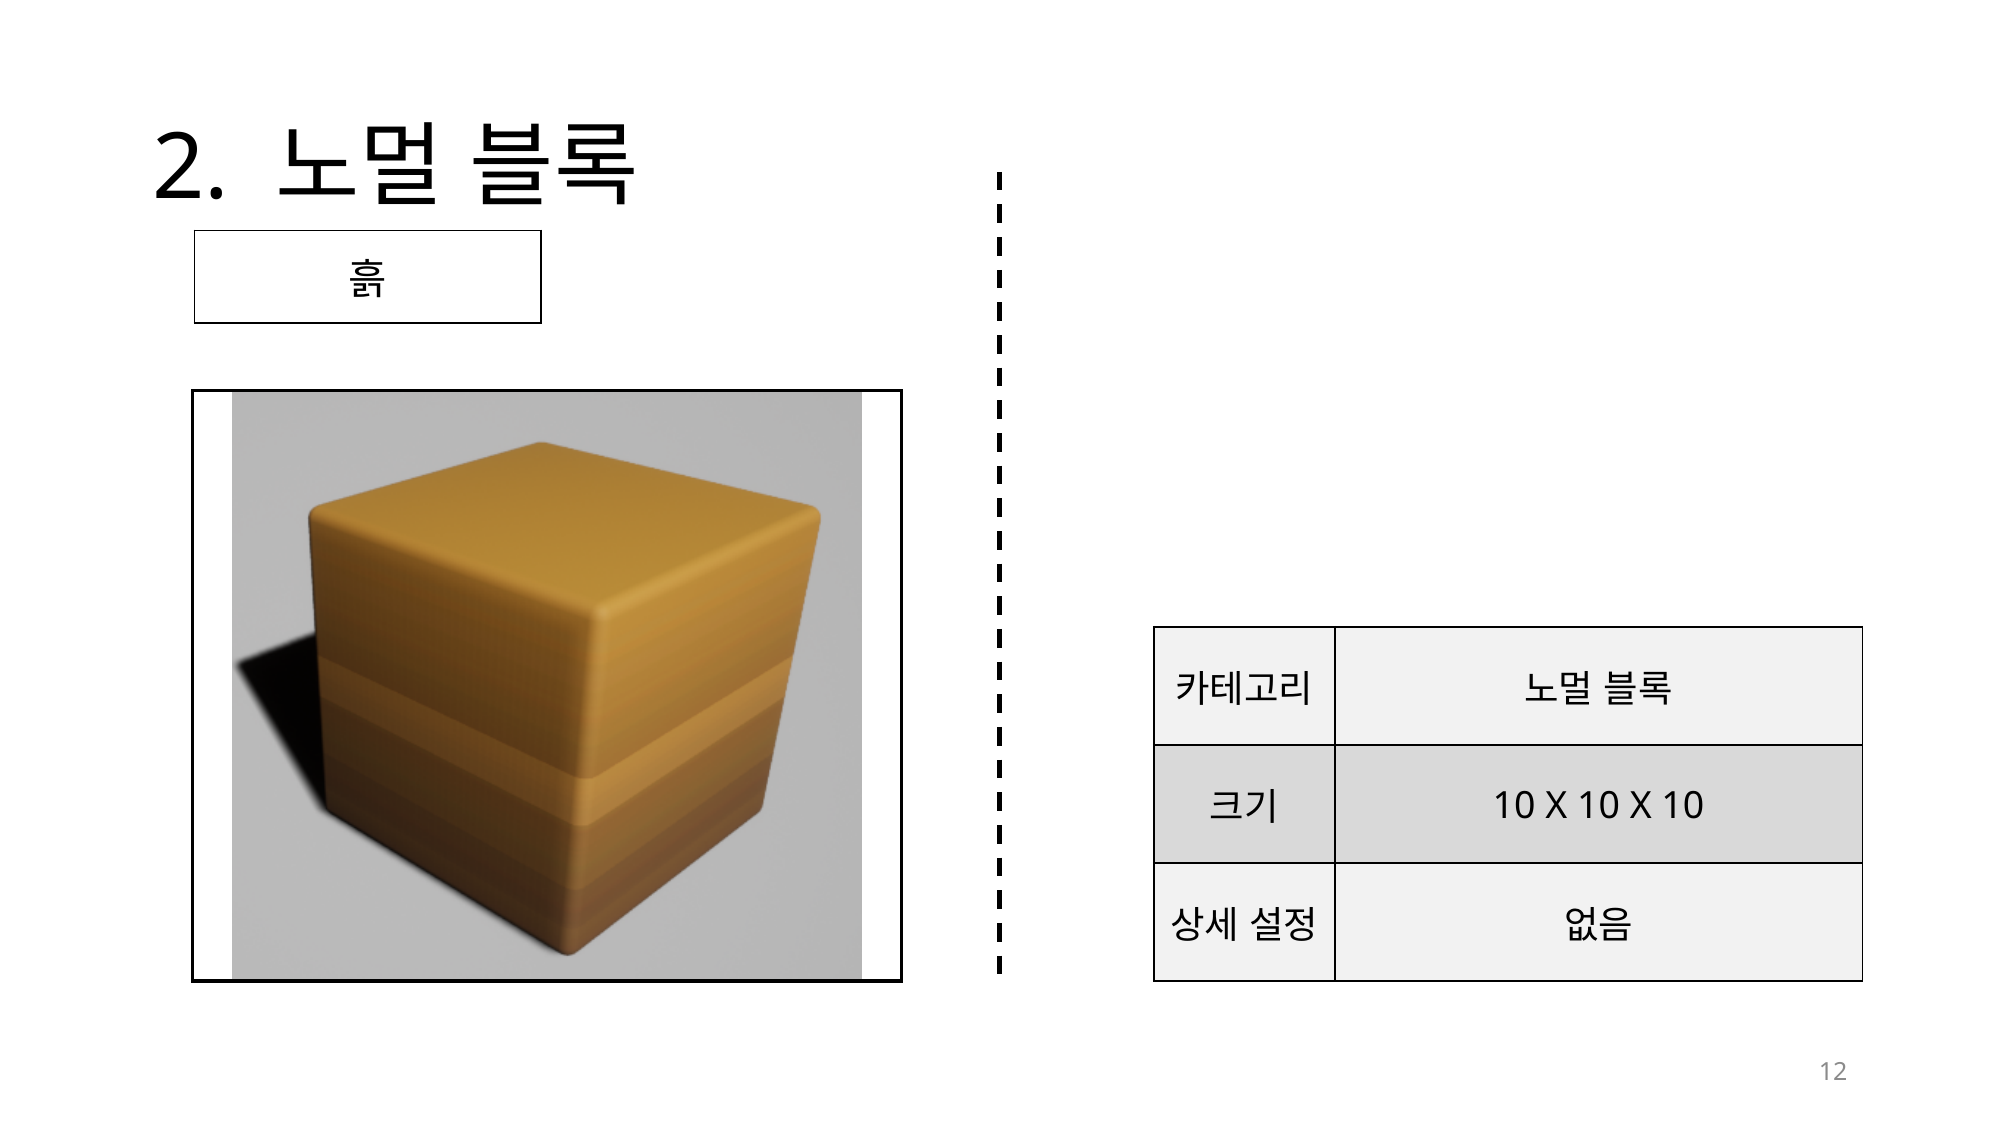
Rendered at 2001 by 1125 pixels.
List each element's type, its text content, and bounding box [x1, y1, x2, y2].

slide_number 12 [1412, 1042, 1863, 1103]
title 2. 노멀 블록 [137, 59, 1863, 278]
table_header 노멀 블록 [1336, 628, 1862, 744]
table_header 카테고리 [1155, 628, 1334, 744]
table_cell 크기 [1155, 746, 1334, 862]
table_cell 없음 [1336, 864, 1862, 980]
text_box [192, 389, 902, 982]
table_cell 10 X 10 X 10 [1336, 746, 1862, 862]
table_header 흙 [195, 231, 540, 322]
picture [232, 390, 862, 981]
table_cell 상세 설정 [1155, 864, 1334, 980]
